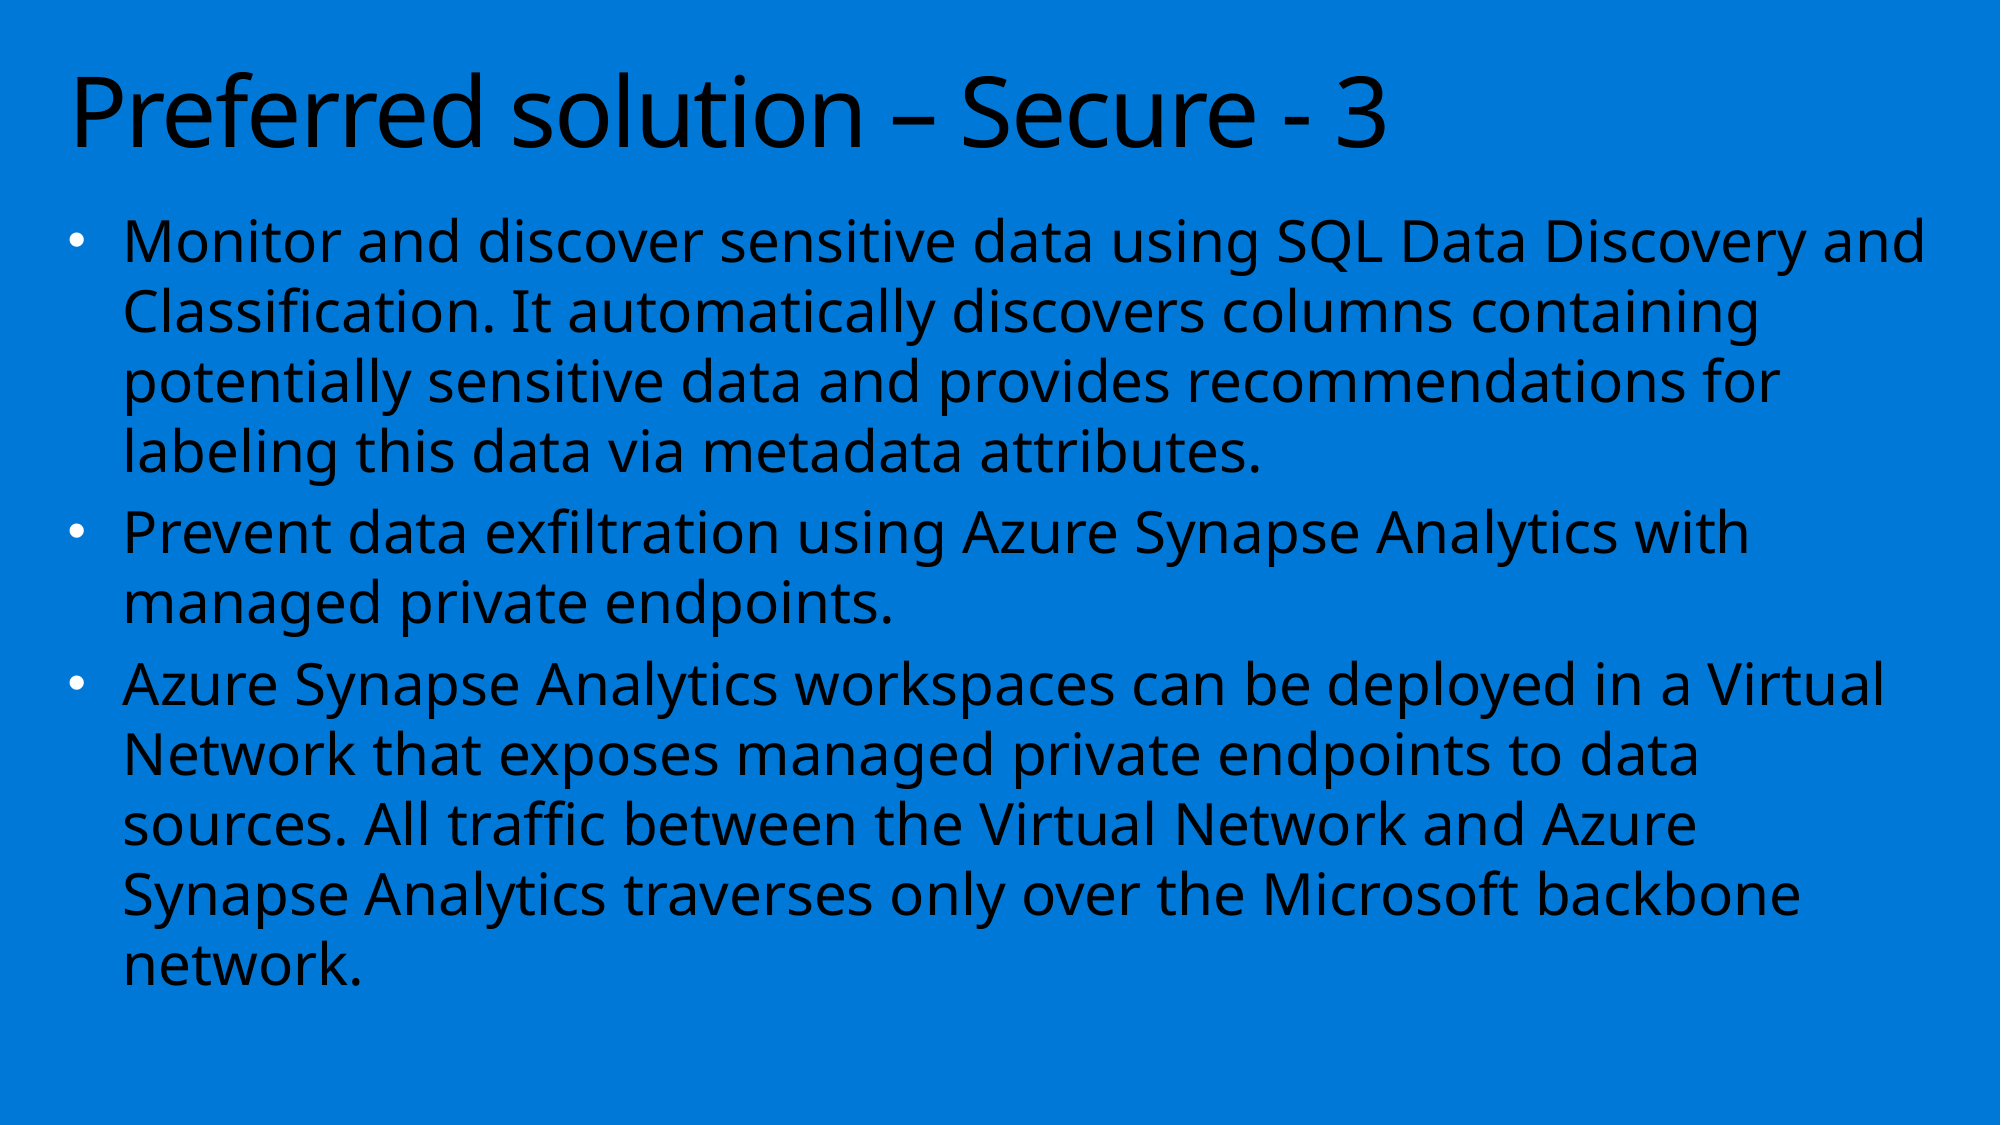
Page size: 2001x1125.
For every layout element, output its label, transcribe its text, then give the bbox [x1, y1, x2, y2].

title Preferred solution – Secure - 3 [44, 47, 1957, 196]
list Monitor and discover sensitive data using SQL Data Discovery and Classification. It automatically discovers columns containing potentially sensitive data and provides recommendations for labeling this data via metadata attributes. Prevent data exfiltration using Azure Synapse Analytics with managed private endpoints. Azure Synapse Analytics workspaces can be deployed in a Virtual Network that exposes managed private endpoints to data sources. All traffic between the Virtual Network and Azure Synapse Analytics traverses only over the Microsoft backbone network. [43, 188, 1956, 1032]
